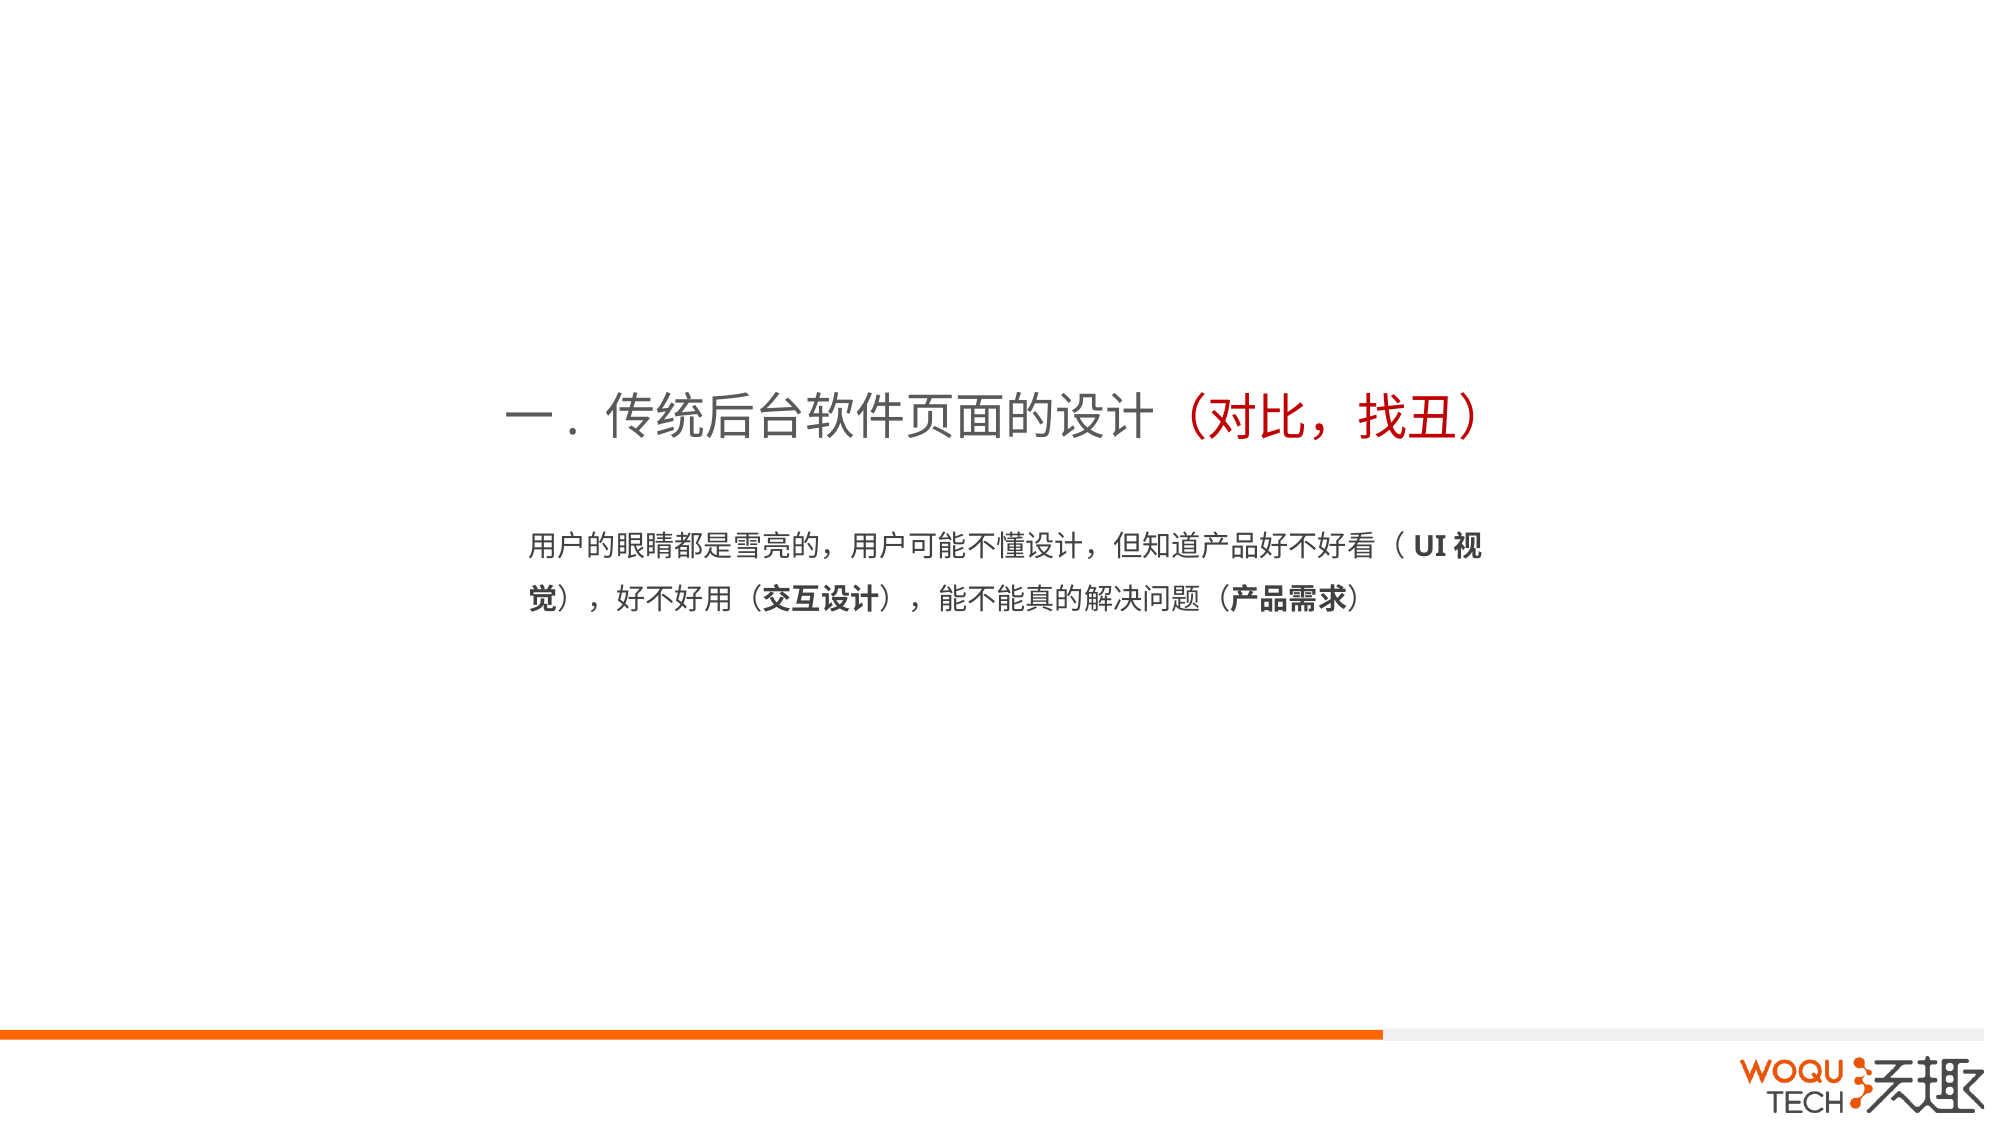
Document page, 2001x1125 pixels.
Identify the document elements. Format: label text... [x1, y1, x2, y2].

picture [1740, 1056, 1985, 1113]
text_box （对比，找丑） [1150, 377, 1517, 513]
text_box 一. 传统后台软件页面的设计 [490, 377, 1150, 453]
text_box 用户的眼睛都是雪亮的，用户可能不懂设计，但知道产品好不好看（UI视觉），好不好用（交互设计），能不能真的解决问题（产品需求） [521, 502, 1542, 623]
